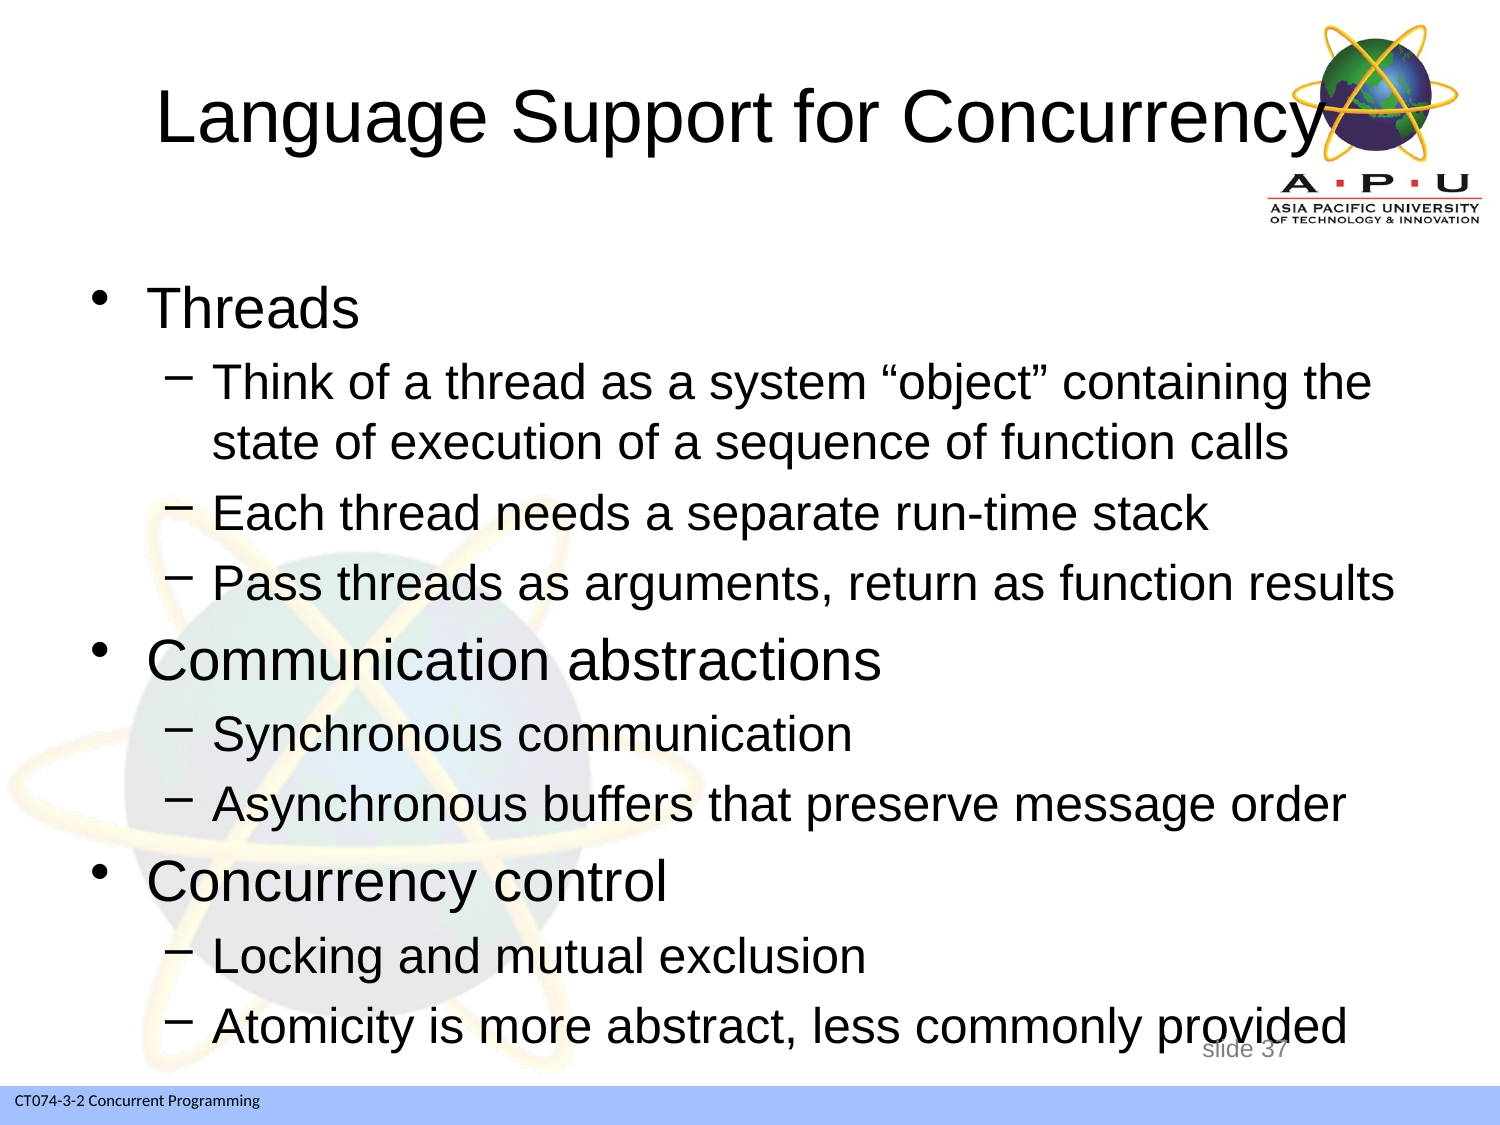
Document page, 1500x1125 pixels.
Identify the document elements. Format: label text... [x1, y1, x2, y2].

picture [1251, 0, 1500, 249]
slide_number slide 37 [1187, 1025, 1500, 1100]
list Threads Think of a thread as a system “object” containing the state of execution of a sequence of function calls Each thread needs a separate run-time stack Pass threads as arguments, return as function results Communication abstractions Synchronous communication Asynchronous buffers that preserve message order Concurrency control Locking and mutual exclusion Atomicity is more abstract, less commonly provided [75, 262, 1417, 1100]
title Language Support for Concurrency [66, 37, 1417, 188]
